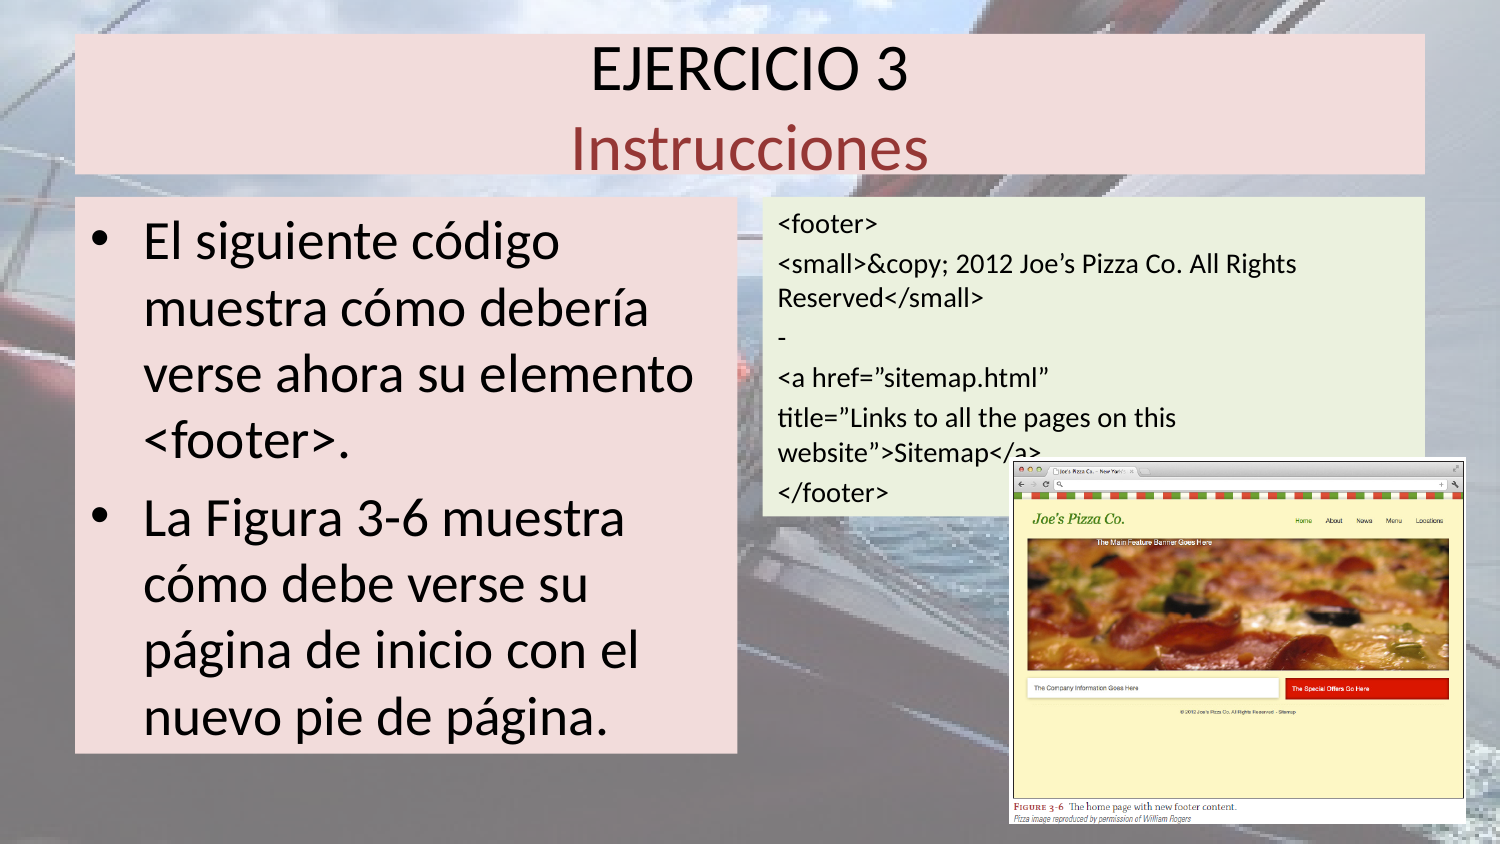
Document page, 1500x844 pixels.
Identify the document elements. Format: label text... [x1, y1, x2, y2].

title EJERCICIO 3 Instrucciones [75, 33, 1425, 175]
picture [1009, 457, 1466, 824]
list El siguiente código muestra cómo debería verse ahora su elemento <footer>. La Figura 3-6 muestra cómo debe verse su página de inicio con el nuevo pie de página. [75, 196, 738, 754]
list <footer> <small>&copy; 2012 Joe’s Pizza Co. All Rights Reserved</small> - <a href=”sitemap.html” title=”Links to all the pages on this website”>Sitemap</a> </footer> [762, 196, 1425, 517]
